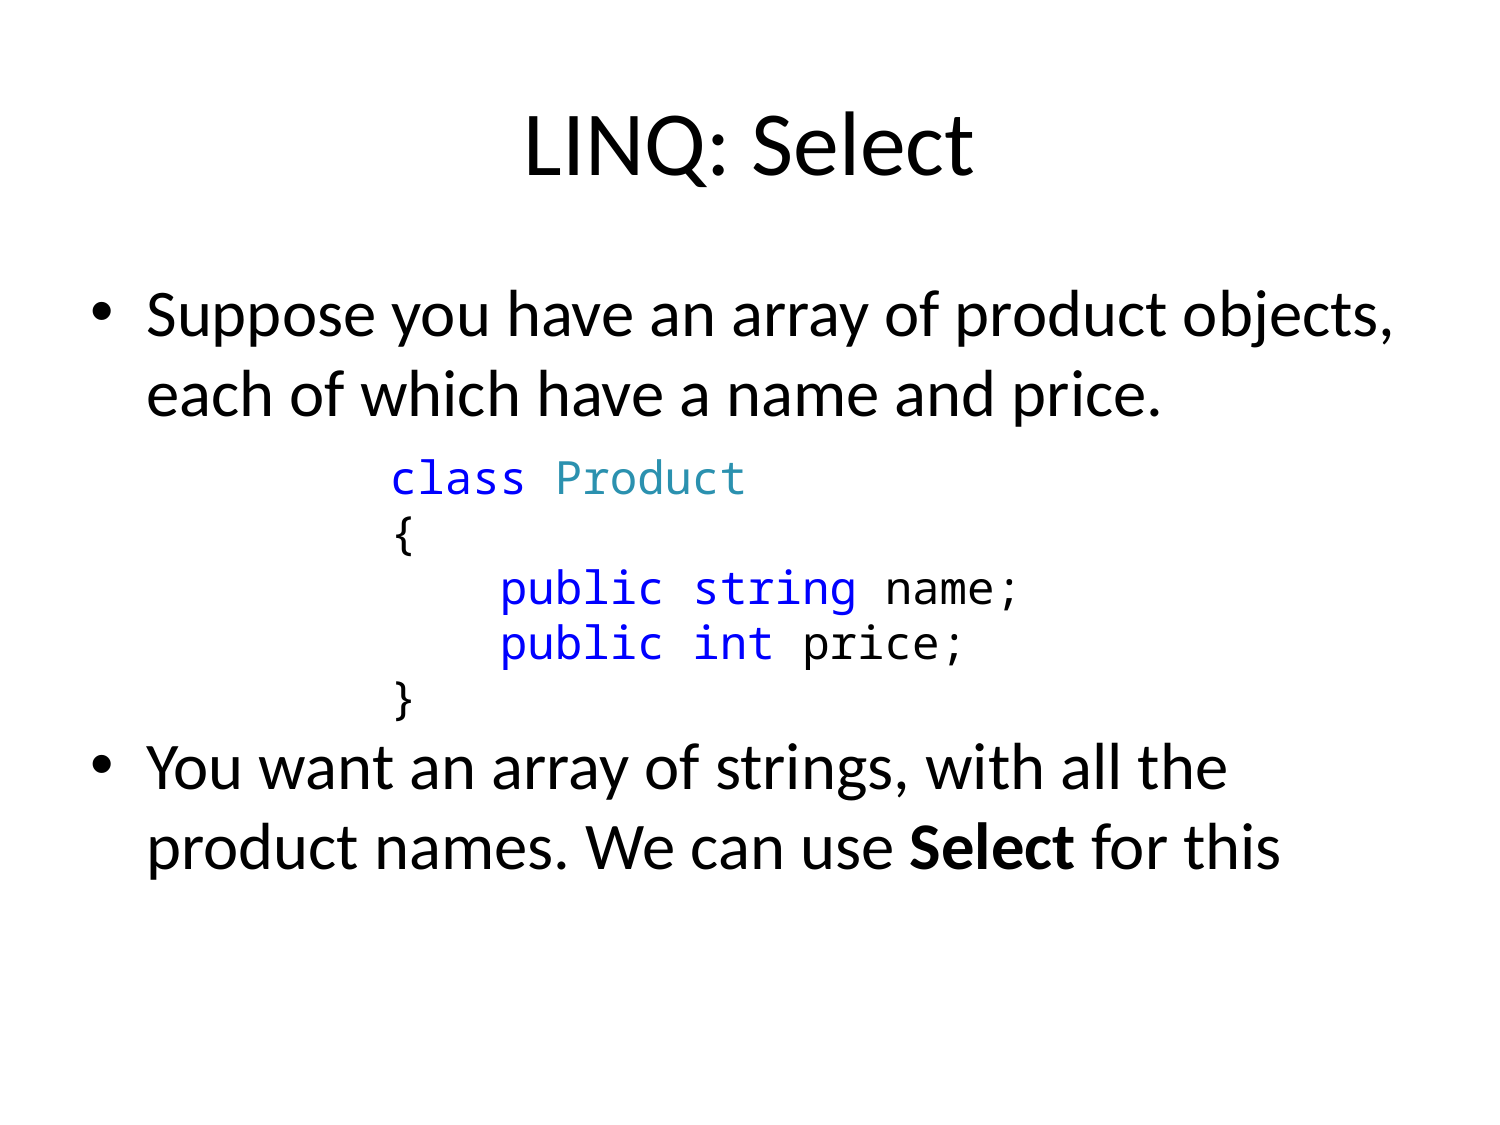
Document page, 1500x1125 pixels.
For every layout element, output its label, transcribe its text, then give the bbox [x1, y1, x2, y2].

text_box class Product { public string name; public int price; } [374, 441, 1125, 731]
title LINQ: Select [75, 45, 1425, 233]
list Suppose you have an array of product objects, each of which have a name and price. You want an array of strings, with all the product names. We can use Select for this [75, 262, 1425, 1005]
